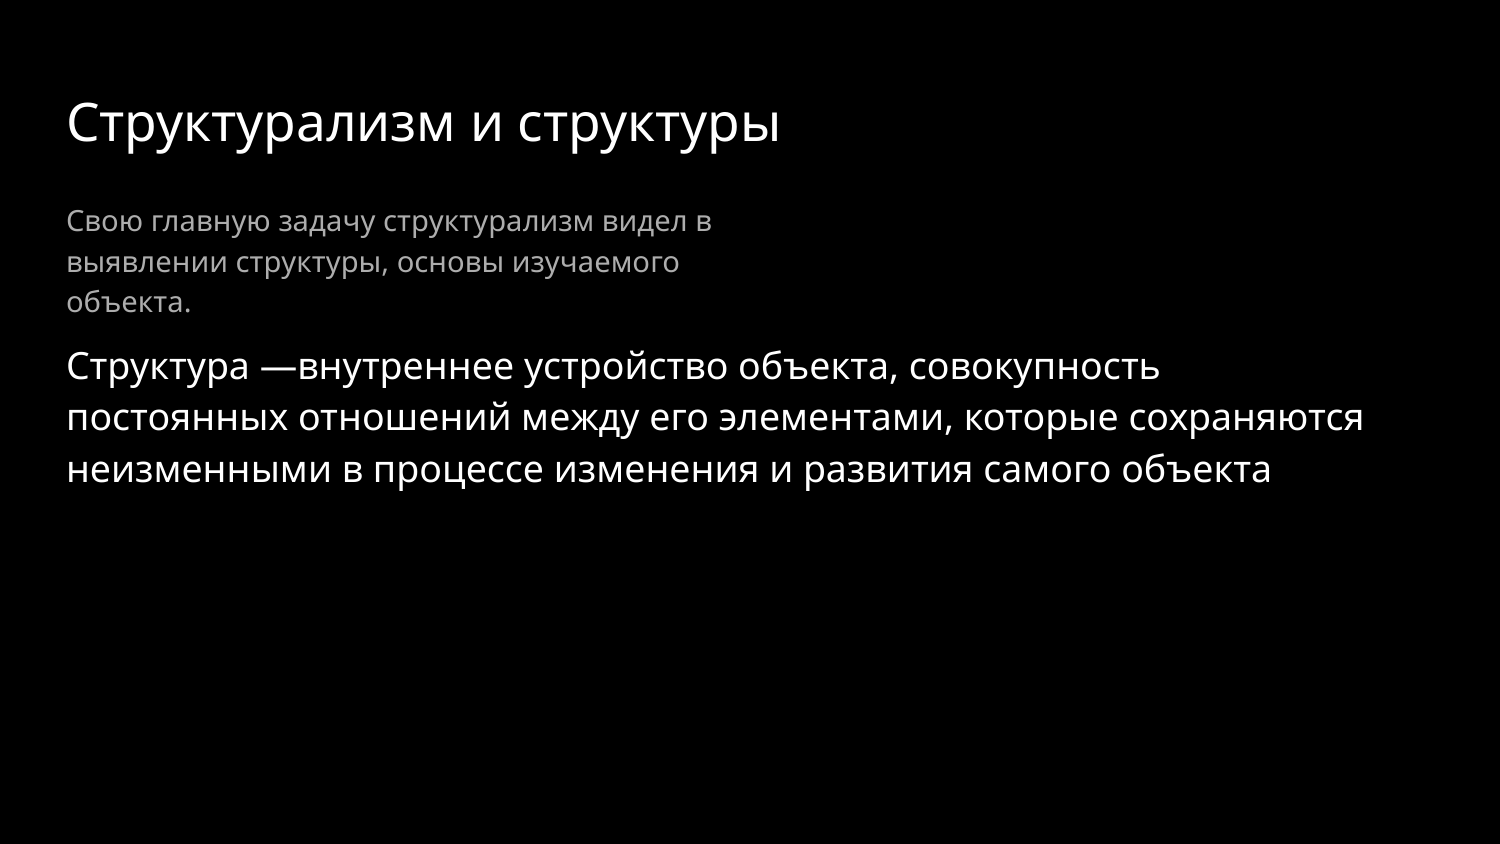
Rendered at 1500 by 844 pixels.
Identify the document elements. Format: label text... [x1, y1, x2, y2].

title Структурализм и структуры [51, 72, 1449, 167]
list Свою главную задачу структурализм видел в выявлении структуры, основы изучаемого объекта. Свою главную задачу структурализм видел в выявлении структуры, основы изучаемого объекта. [51, 182, 750, 319]
list Структура —внутреннее устройство объекта, совокупность постоянных отношений между его элементами, которые сохраняются неизменными в процессе изменения и развития самого объекта [51, 319, 1393, 844]
